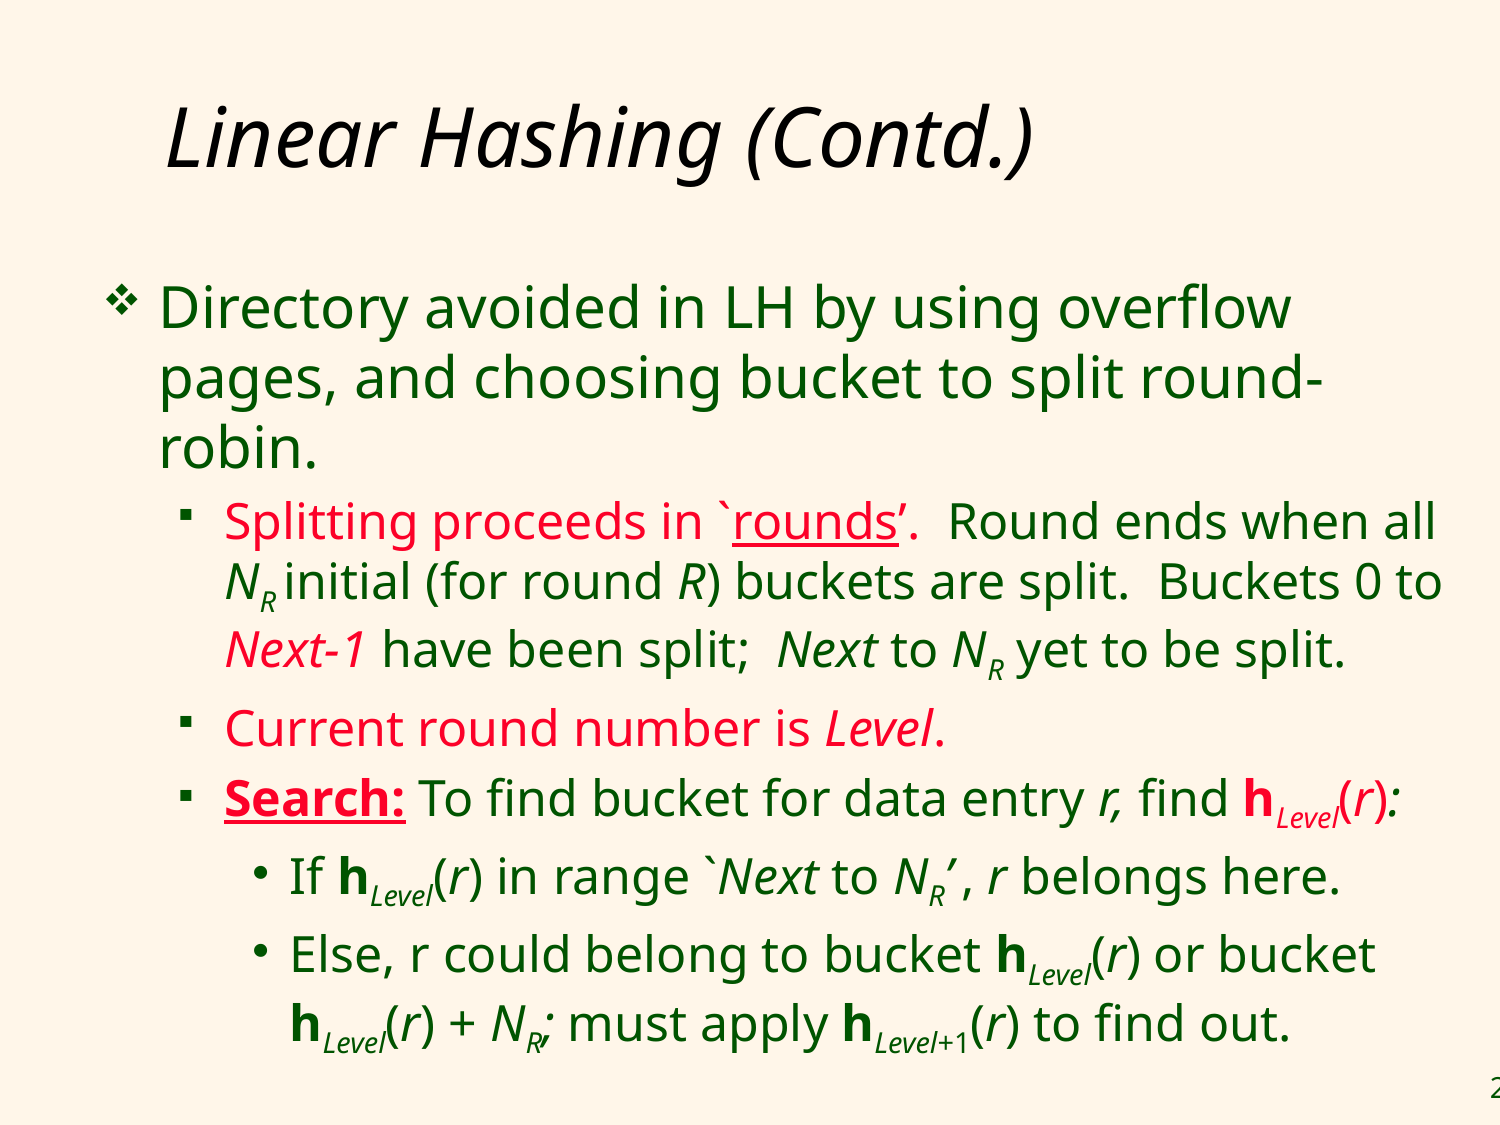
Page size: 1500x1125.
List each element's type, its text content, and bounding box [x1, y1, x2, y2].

title Linear Hashing (Contd.) [150, 43, 1425, 225]
text_box [112, 1025, 425, 1100]
list Directory avoided in LH by using overflow pages, and choosing bucket to split round-robin. Splitting proceeds in `rounds’. Round ends when all NR initial (for round R) buckets are split. Buckets 0 to Next-1 have been split; Next to NR yet to be split. Current round number is Level. Search: To find bucket for data entry r, find hLevel(r): If hLevel(r) in range `Next to NR’ , r belongs here. Else, r could belong to bucket hLevel(r) or bucket hLevel(r) + NR; must apply hLevel+1(r) to find out. [87, 262, 1463, 1025]
text_box [512, 1025, 988, 1100]
